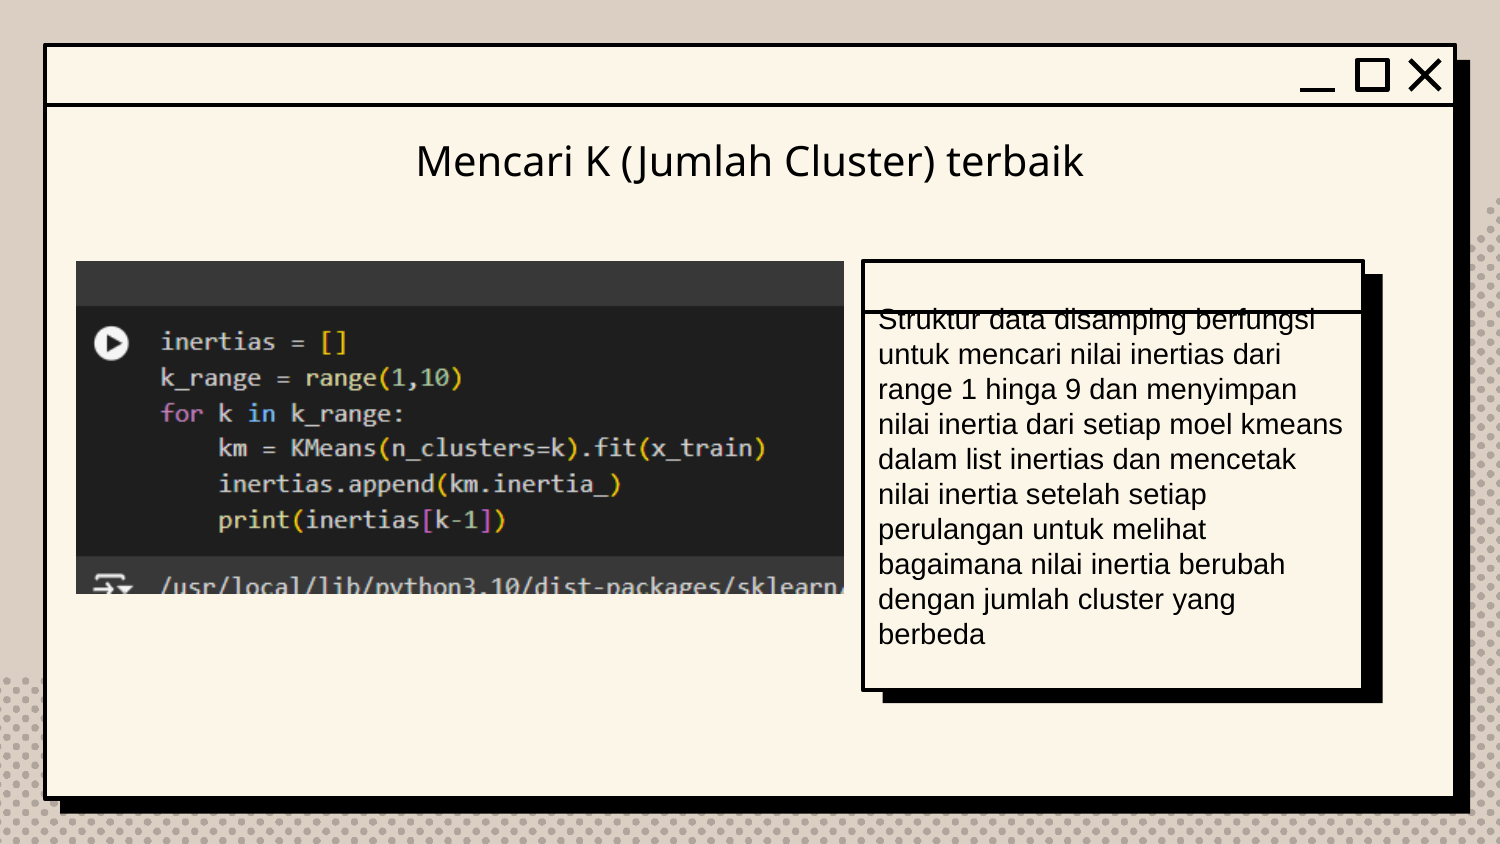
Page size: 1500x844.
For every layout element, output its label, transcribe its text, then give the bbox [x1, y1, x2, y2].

picture [75, 260, 844, 595]
title Mencari K (Jumlah Cluster) terbaik [117, 120, 1383, 233]
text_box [862, 260, 1383, 704]
